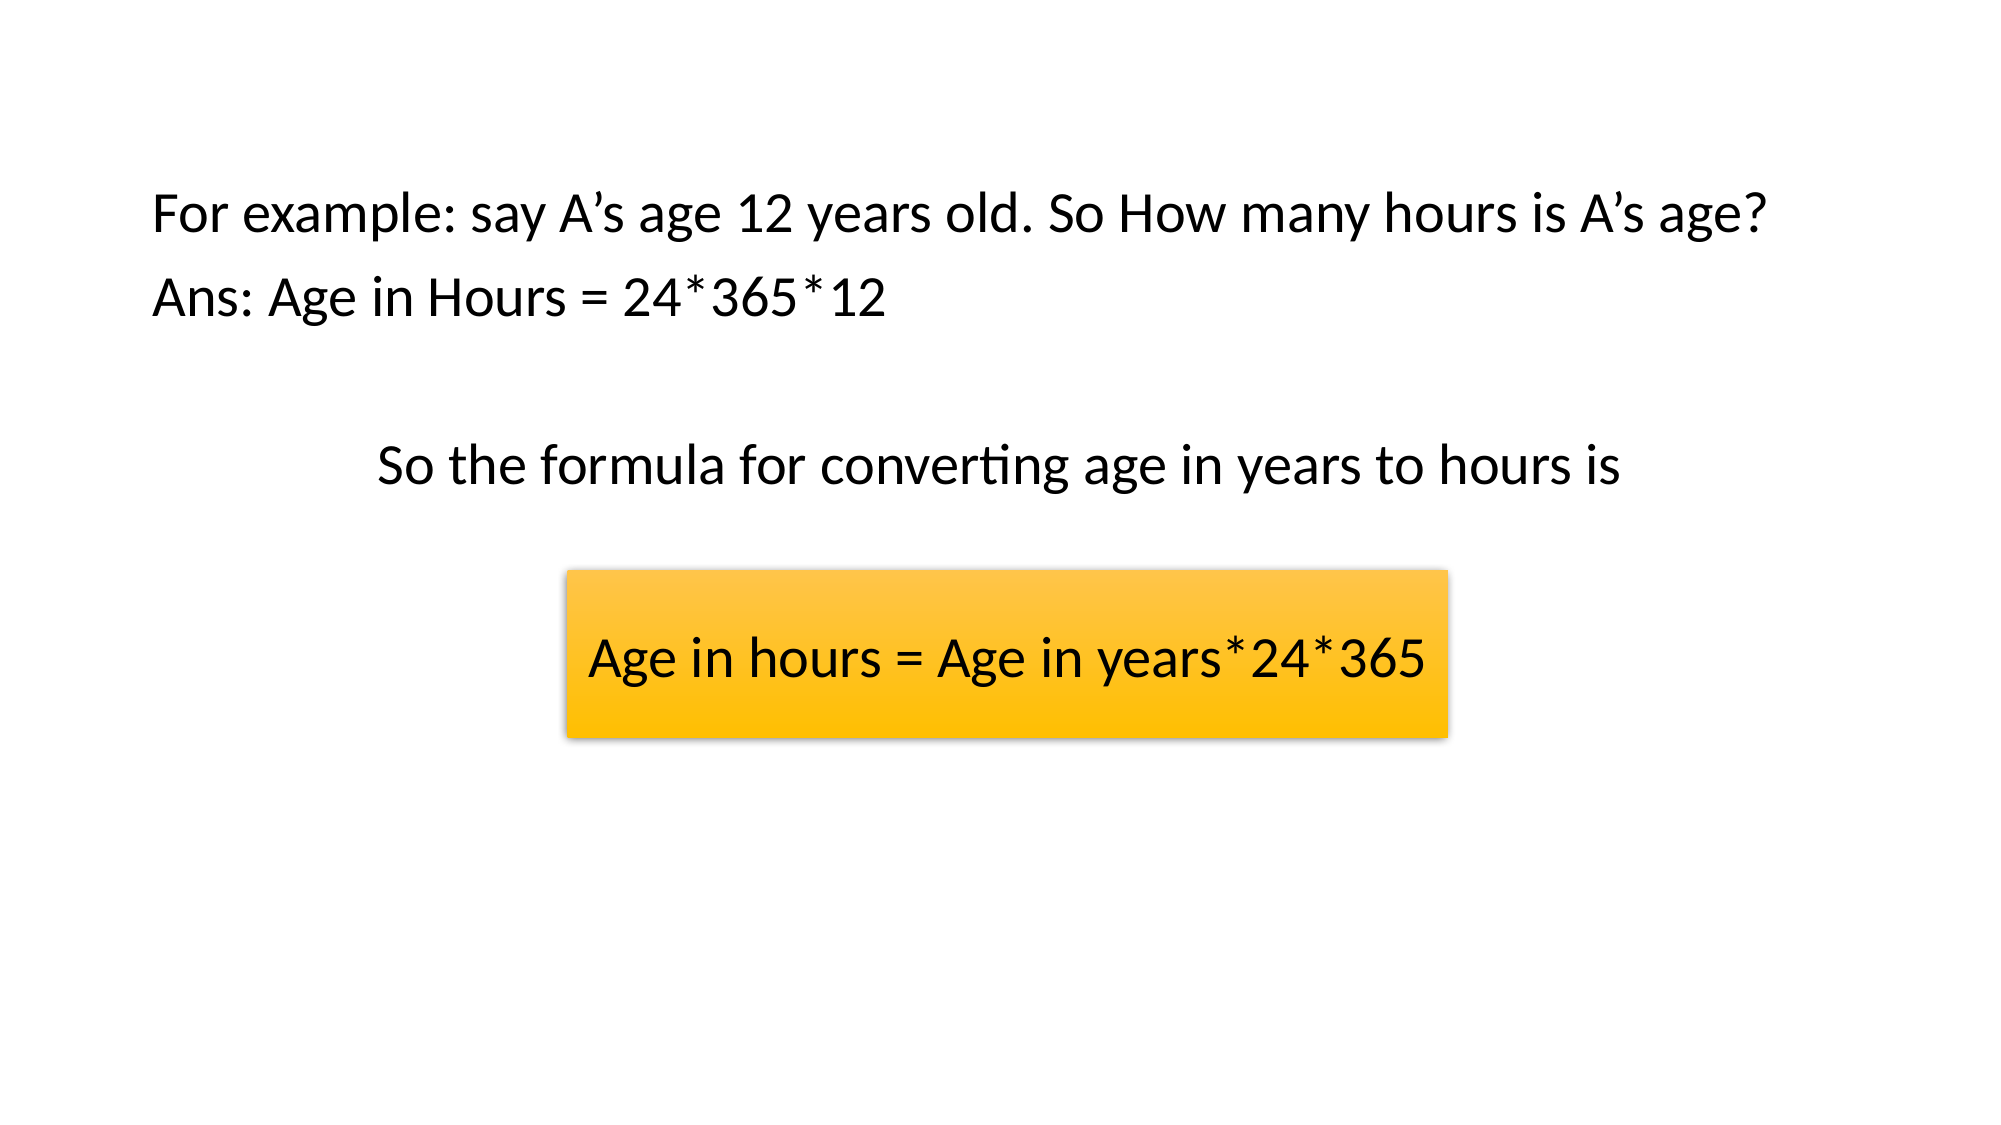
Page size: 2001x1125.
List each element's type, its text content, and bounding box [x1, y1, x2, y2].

text_box Age in hours = Age in years*24*365 [567, 570, 1448, 738]
list For example: say A’s age 12 years old. So How many hours is A’s age? Ans: Age in Hours = 24*365*12 So the formula for converting age in years to hours is [137, 174, 1863, 1014]
